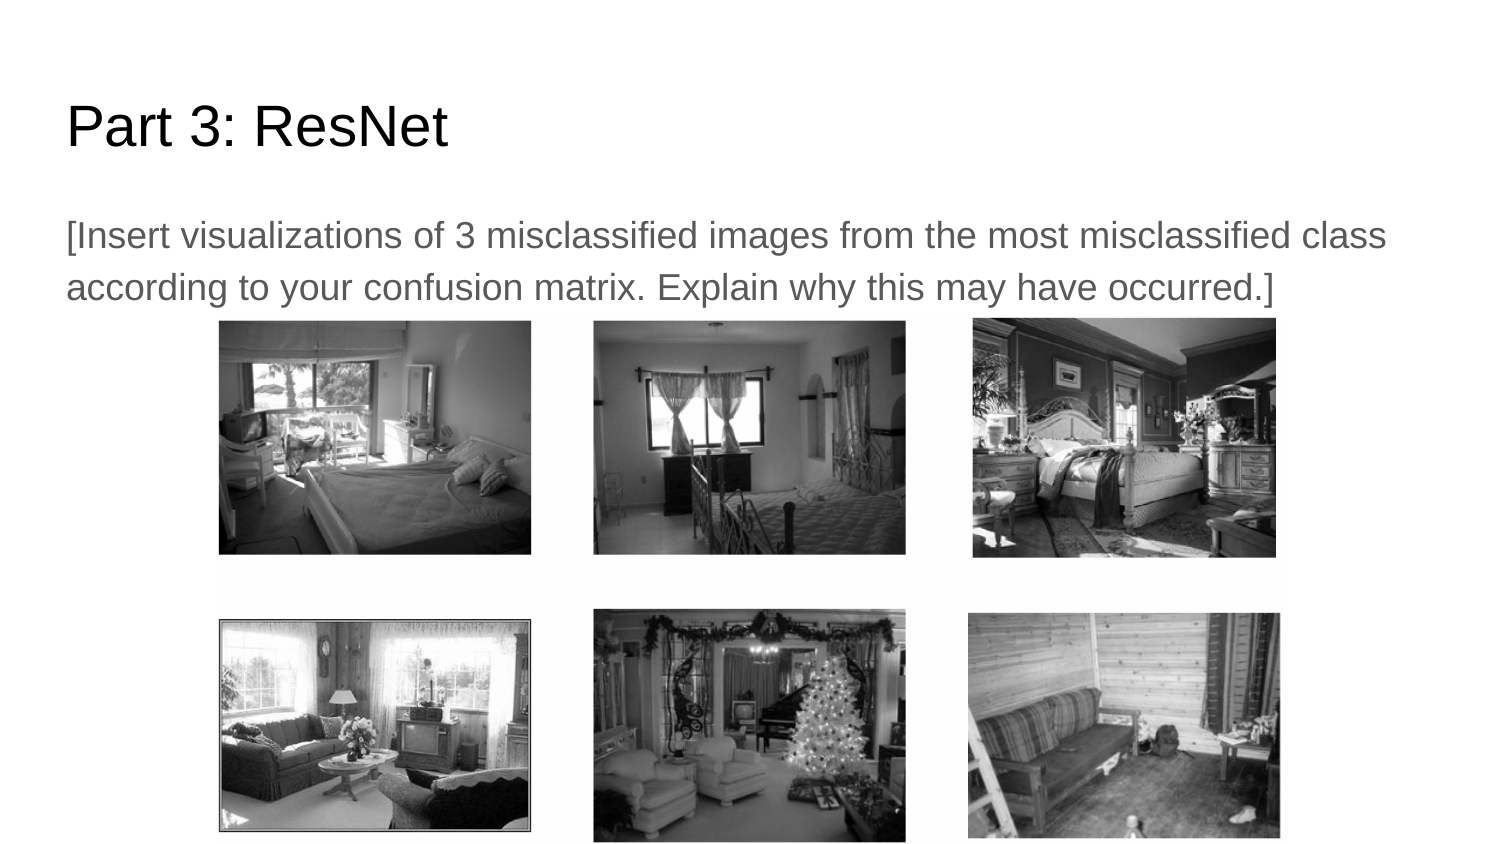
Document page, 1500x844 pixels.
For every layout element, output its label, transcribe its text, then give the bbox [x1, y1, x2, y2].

title Part 3: ResNet [51, 72, 1449, 167]
picture [217, 316, 1283, 844]
list [Insert visualizations of 3 misclassified images from the most misclassified class according to your confusion matrix. Explain why this may have occurred.] [51, 189, 1449, 750]
